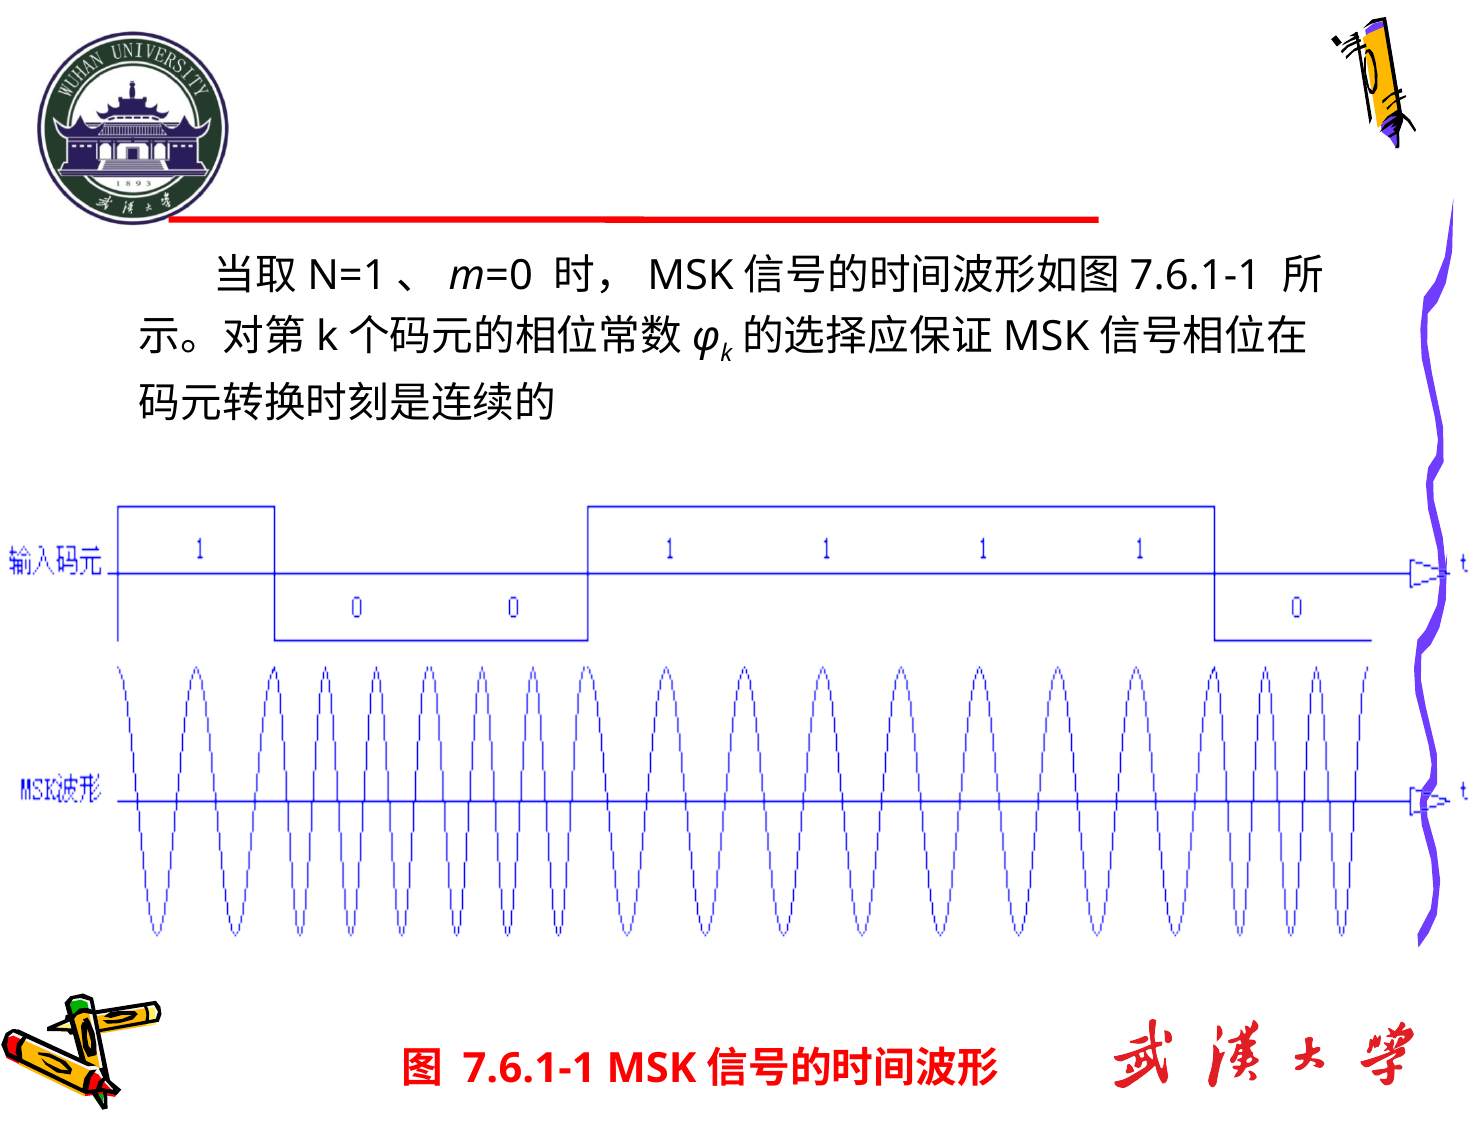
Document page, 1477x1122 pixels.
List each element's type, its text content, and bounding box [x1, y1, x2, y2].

picture [5, 0, 260, 257]
picture [0, 407, 1477, 1091]
text_box 当取N=1、m=0 时，MSK信号的时间波形如图7.6.1-1 所示。对第k个码元的相位常数φk的选择应保证MSK信号相位在码元转换时刻是连续的 [124, 230, 1353, 405]
text_box 图 7.6.1-1 MSK信号的时间波形 [386, 1042, 1014, 1099]
